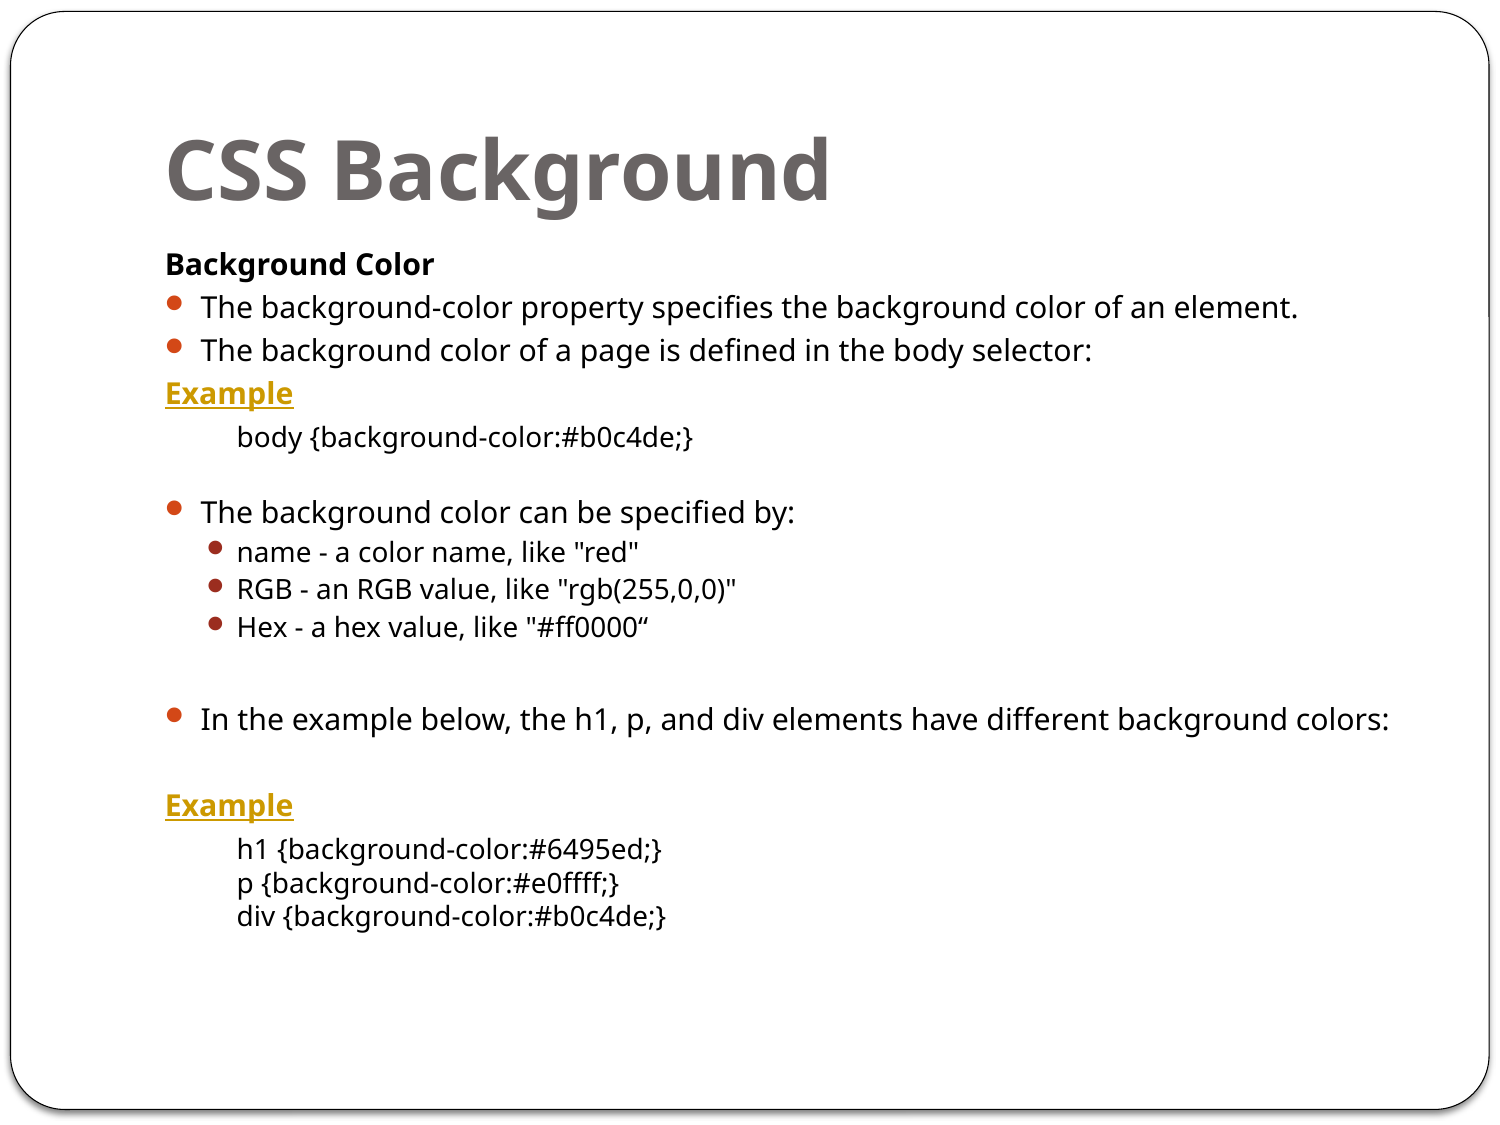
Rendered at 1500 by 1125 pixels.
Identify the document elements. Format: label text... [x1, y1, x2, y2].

title CSS Background [150, 45, 1425, 233]
list Background Color The background-color property specifies the background color of an element. The background color of a page is defined in the body selector: Example body {background-color:#b0c4de;} The background color can be specified by: name - a color name, like "red" RGB - an RGB value, like "rgb(255,0,0)" Hex - a hex value, like "#ff0000“ In the example below, the h1, p, and div elements have different background colors: Example h1 {background-color:#6495ed;} p {background-color:#e0ffff;} div {background-color:#b0c4de;} [150, 237, 1425, 988]
